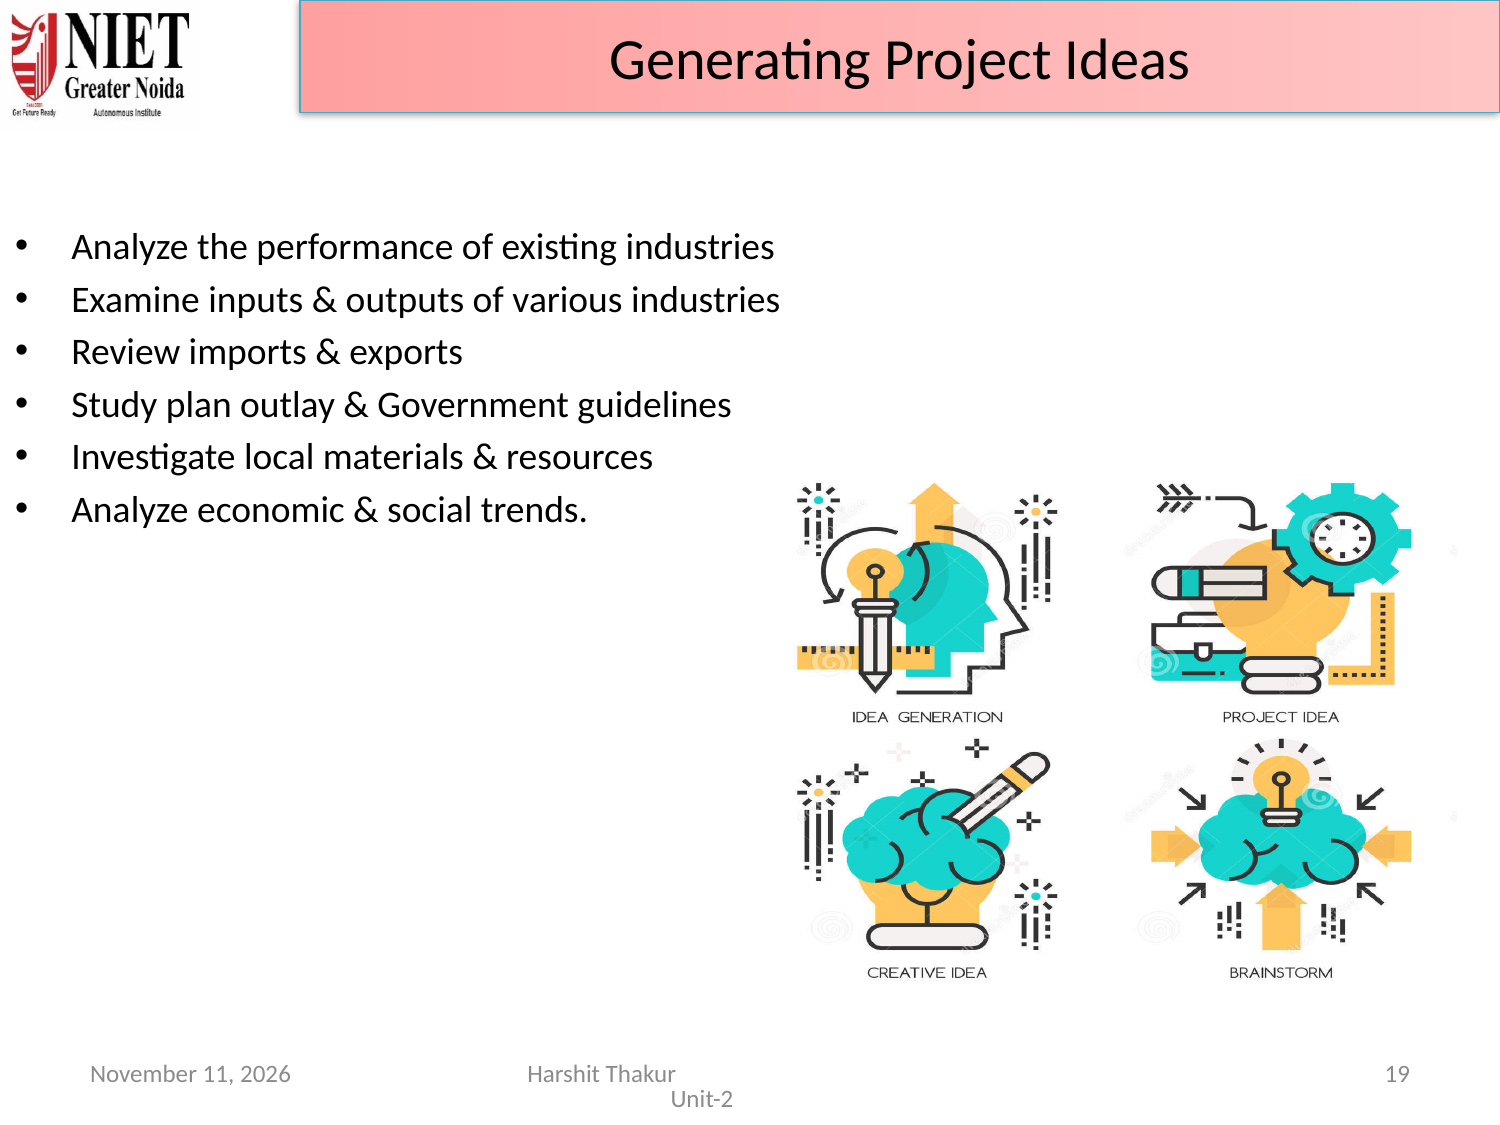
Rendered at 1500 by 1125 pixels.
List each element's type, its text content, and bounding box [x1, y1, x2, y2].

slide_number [75, 1050, 425, 1103]
text_box Generating Project Ideas [299, 0, 1500, 113]
slide_number 19 [1074, 1050, 1425, 1103]
picture [0, 0, 200, 131]
footer Harshit Thakur Unit-2 [512, 1050, 988, 1103]
list Analyze the performance of existing industries Examine inputs & outputs of various industries Review imports & exports Study plan outlay & Government guidelines Investigate local materials & resources Analyze economic & social trends. [0, 137, 1475, 1050]
picture [749, 464, 1458, 991]
